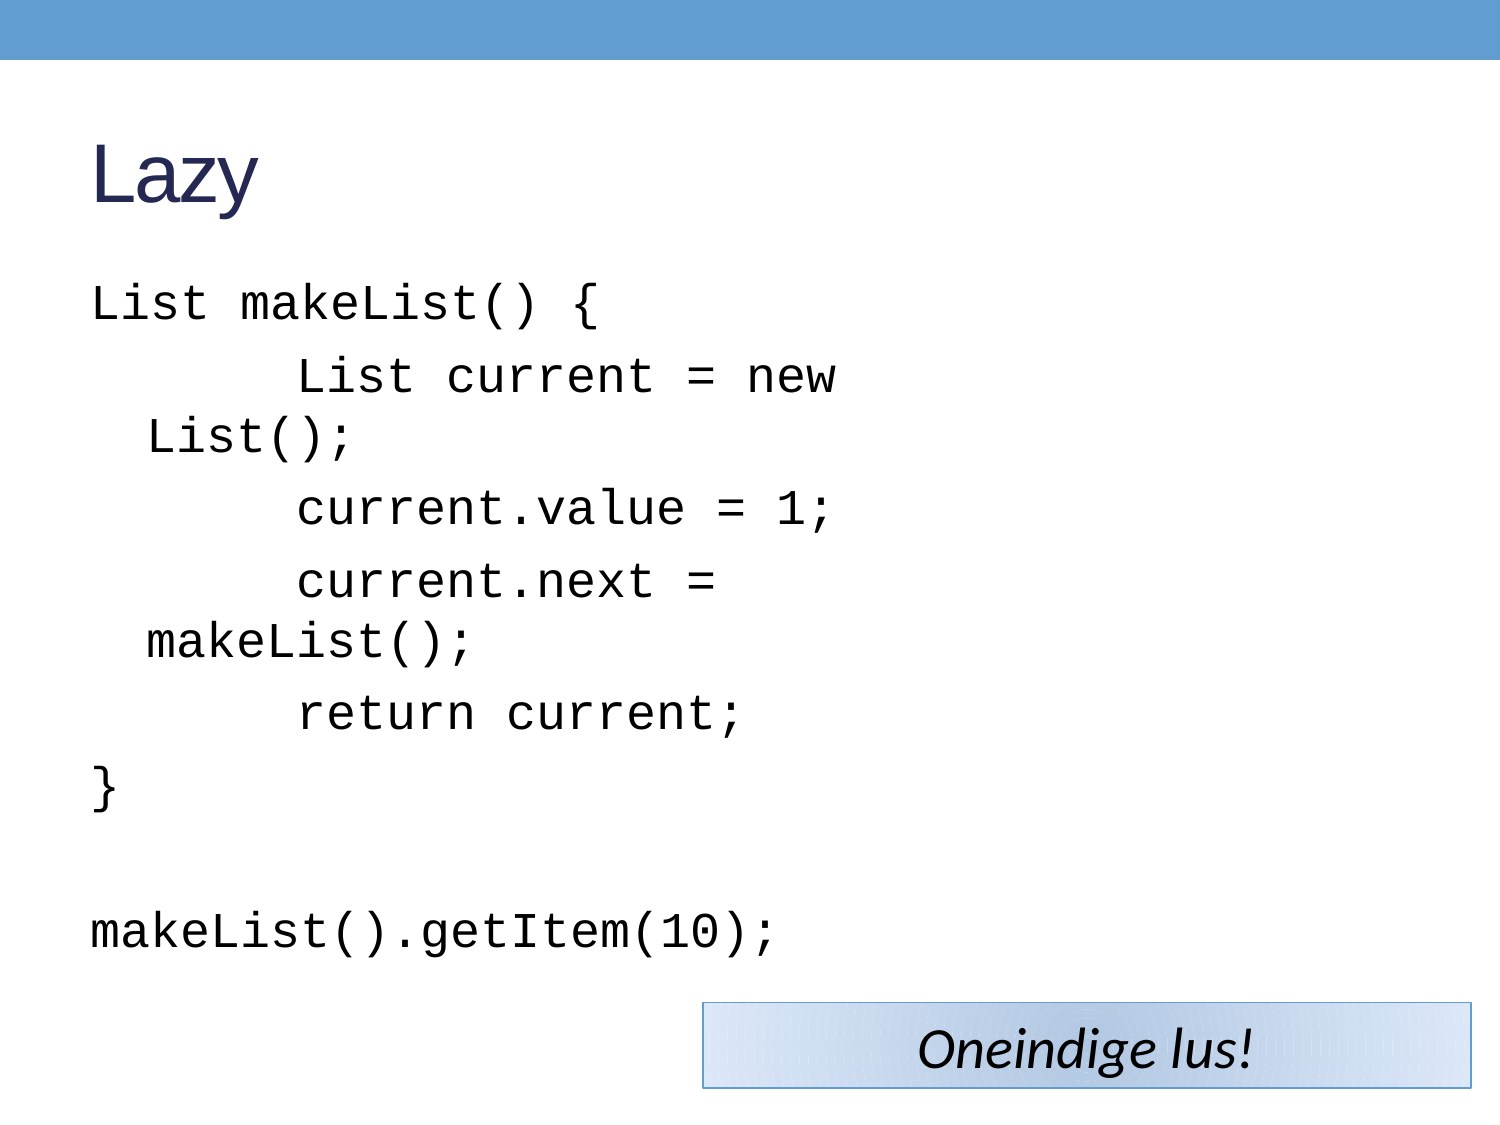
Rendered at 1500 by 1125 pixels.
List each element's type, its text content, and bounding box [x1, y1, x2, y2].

text_box Oneindige lus! [702, 1002, 1472, 1089]
text_box List makeList() { List current = new List(); current.value = 1; current.next = makeList(); return current; } makeList().getItem(10); [75, 262, 1013, 1005]
title Lazy [75, 87, 1425, 250]
